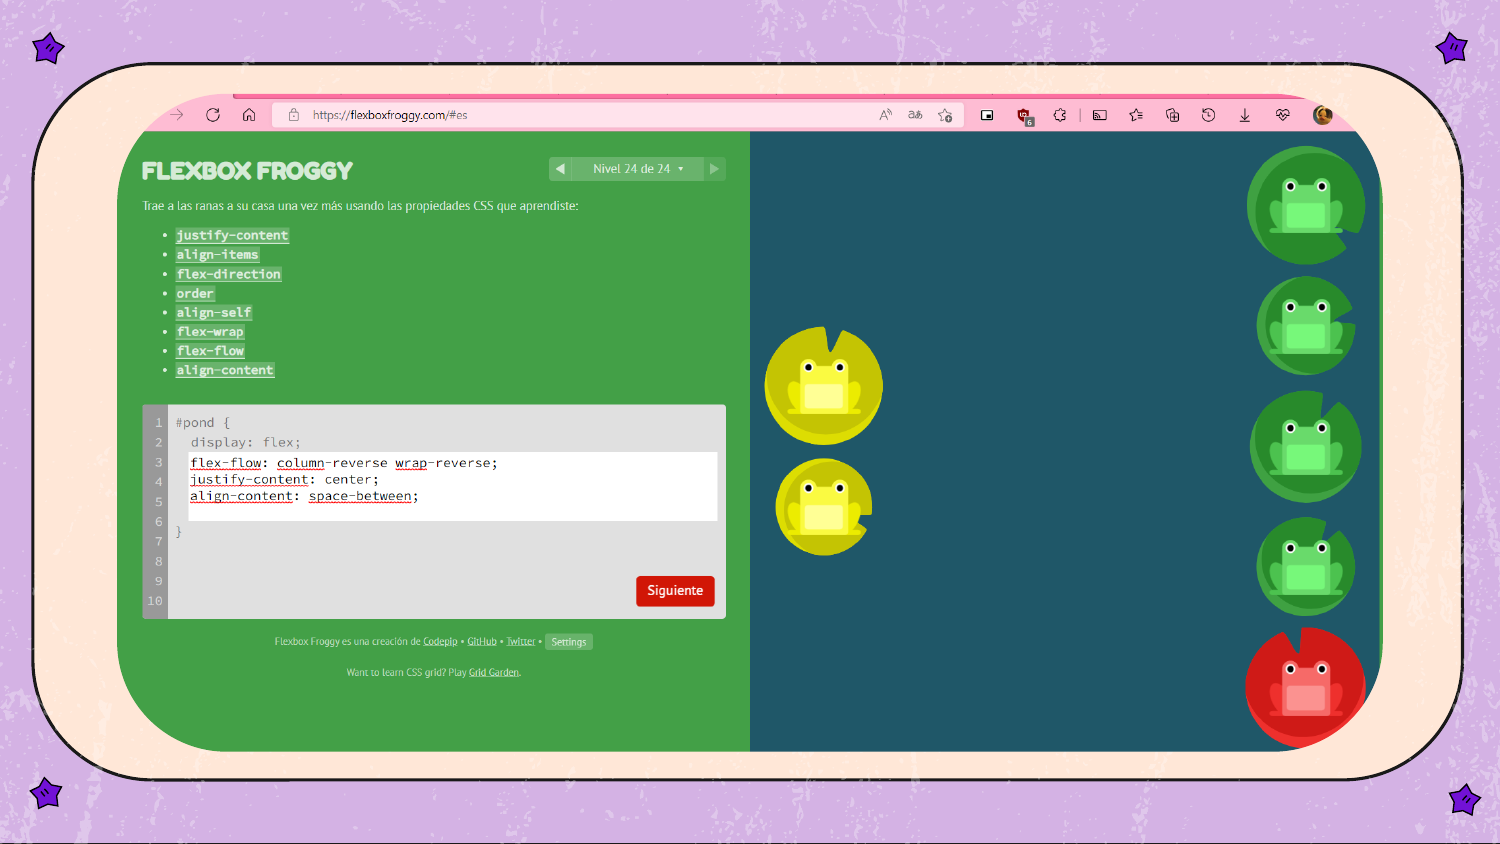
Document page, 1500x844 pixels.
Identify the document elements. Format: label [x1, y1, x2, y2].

picture [31, 62, 1465, 782]
